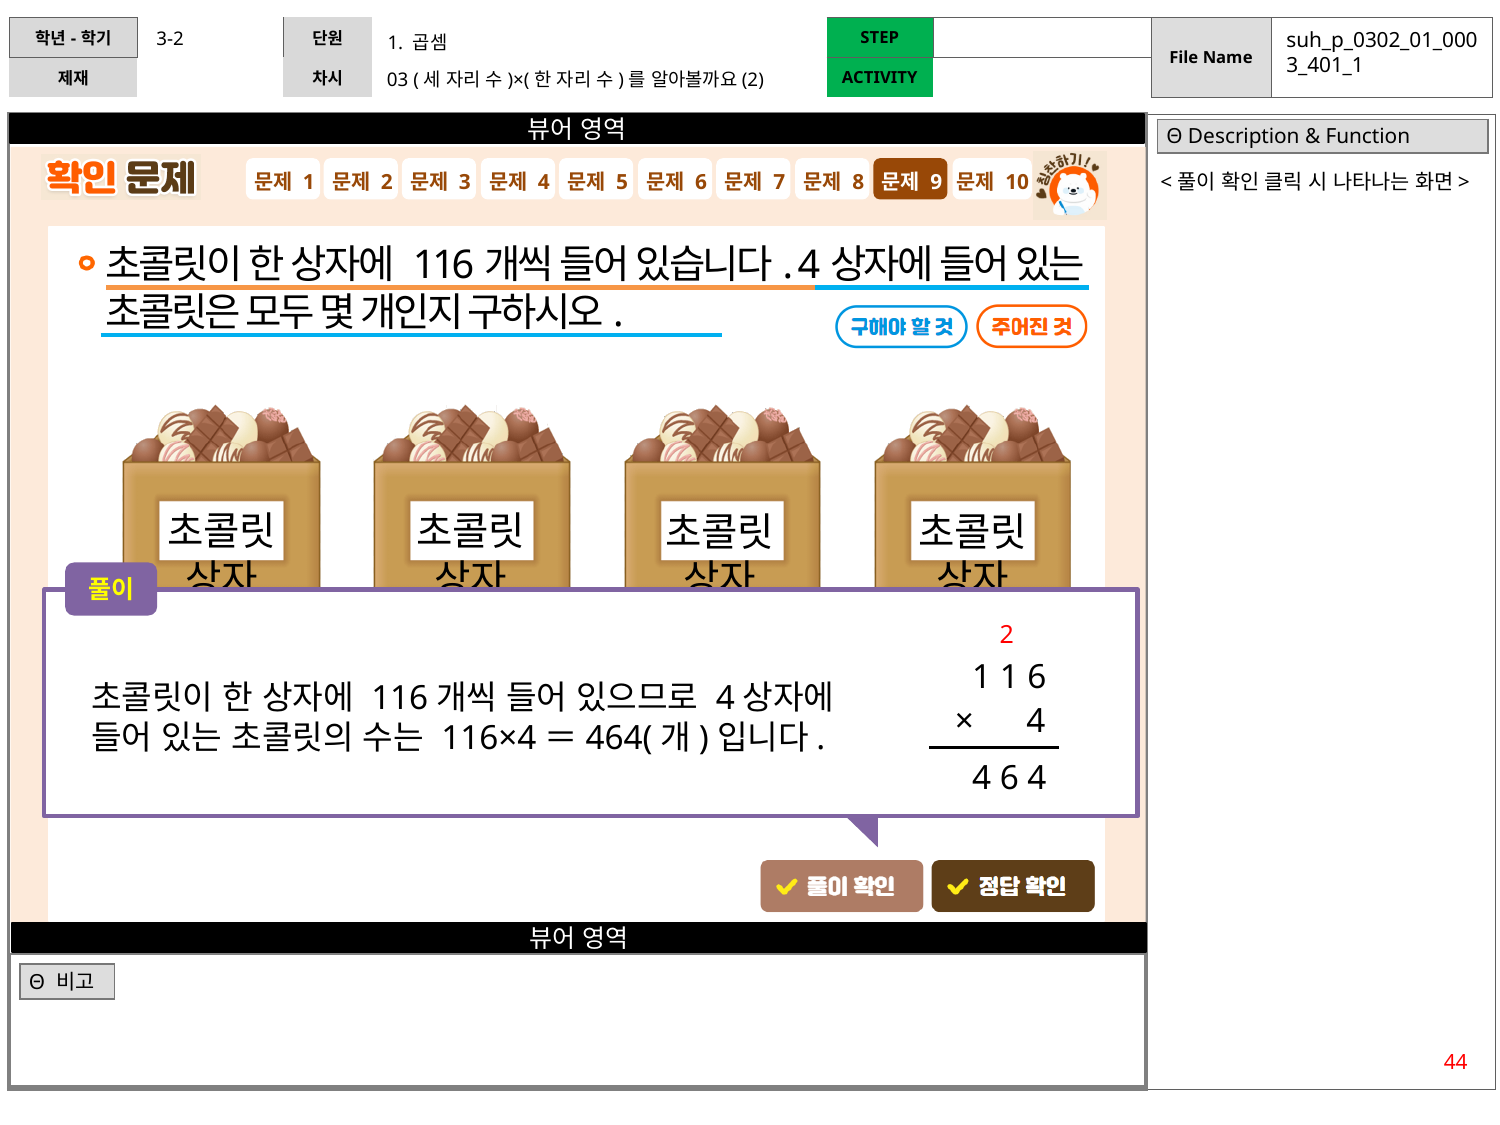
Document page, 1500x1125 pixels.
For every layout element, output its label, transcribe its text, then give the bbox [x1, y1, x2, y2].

picture [831, 302, 971, 350]
picture [122, 404, 1071, 562]
text_box <풀이 확인 클릭 시 나타나는 화면> [1145, 160, 1500, 201]
text_box 1. 곱셈 [372, 23, 828, 48]
picture [758, 857, 925, 914]
text_box 문제 5 [552, 148, 631, 202]
picture [41, 154, 201, 200]
picture [930, 857, 1097, 913]
table_header Θ Description & Function [1158, 120, 1487, 152]
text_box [915, 611, 1062, 805]
text_box 문제 7 [709, 148, 819, 202]
text_box 문제 2 [349, 148, 395, 202]
picture [76, 252, 96, 274]
text_box 3-2 [141, 18, 284, 55]
text_box 문제 4 [474, 148, 552, 202]
text_box 문제 3 [395, 148, 474, 202]
text_box 문제 8 [819, 148, 898, 202]
text_box 문제 9 [898, 148, 977, 202]
text_box 초콜릿이 한 상자에 116개씩 들어 있습니다. 4상자에 들어 있는 초콜릿은 모두 몇 개인지 구하시오. [90, 231, 1097, 342]
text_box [43, 562, 1139, 848]
picture [1033, 151, 1107, 220]
text_box 문제 1 [239, 148, 349, 202]
text_box suh_p_0302_01_0003_401_1 [1271, 18, 1500, 84]
text_box 03 (세 자리 수)×(한 자리 수)를 알아볼까요(2) [372, 60, 821, 96]
text_box 문제 10 [977, 148, 1052, 202]
picture [975, 302, 1089, 351]
text_box 문제 6 [631, 148, 709, 202]
